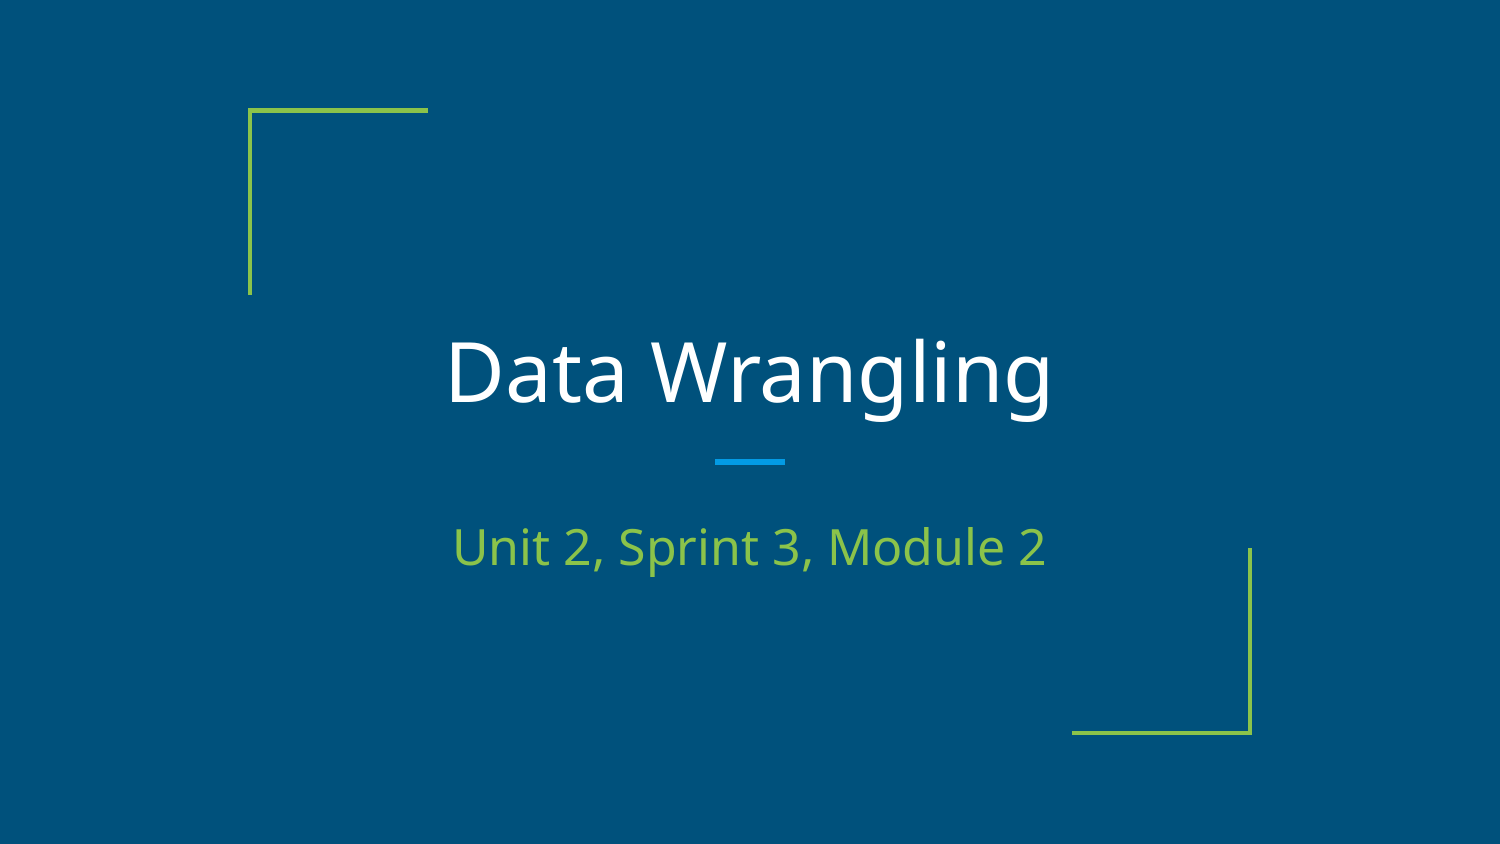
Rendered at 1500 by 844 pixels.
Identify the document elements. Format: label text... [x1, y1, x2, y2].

title Data Wrangling [275, 195, 1225, 435]
subtitle Unit 2, Sprint 3, Module 2 [275, 500, 1225, 650]
